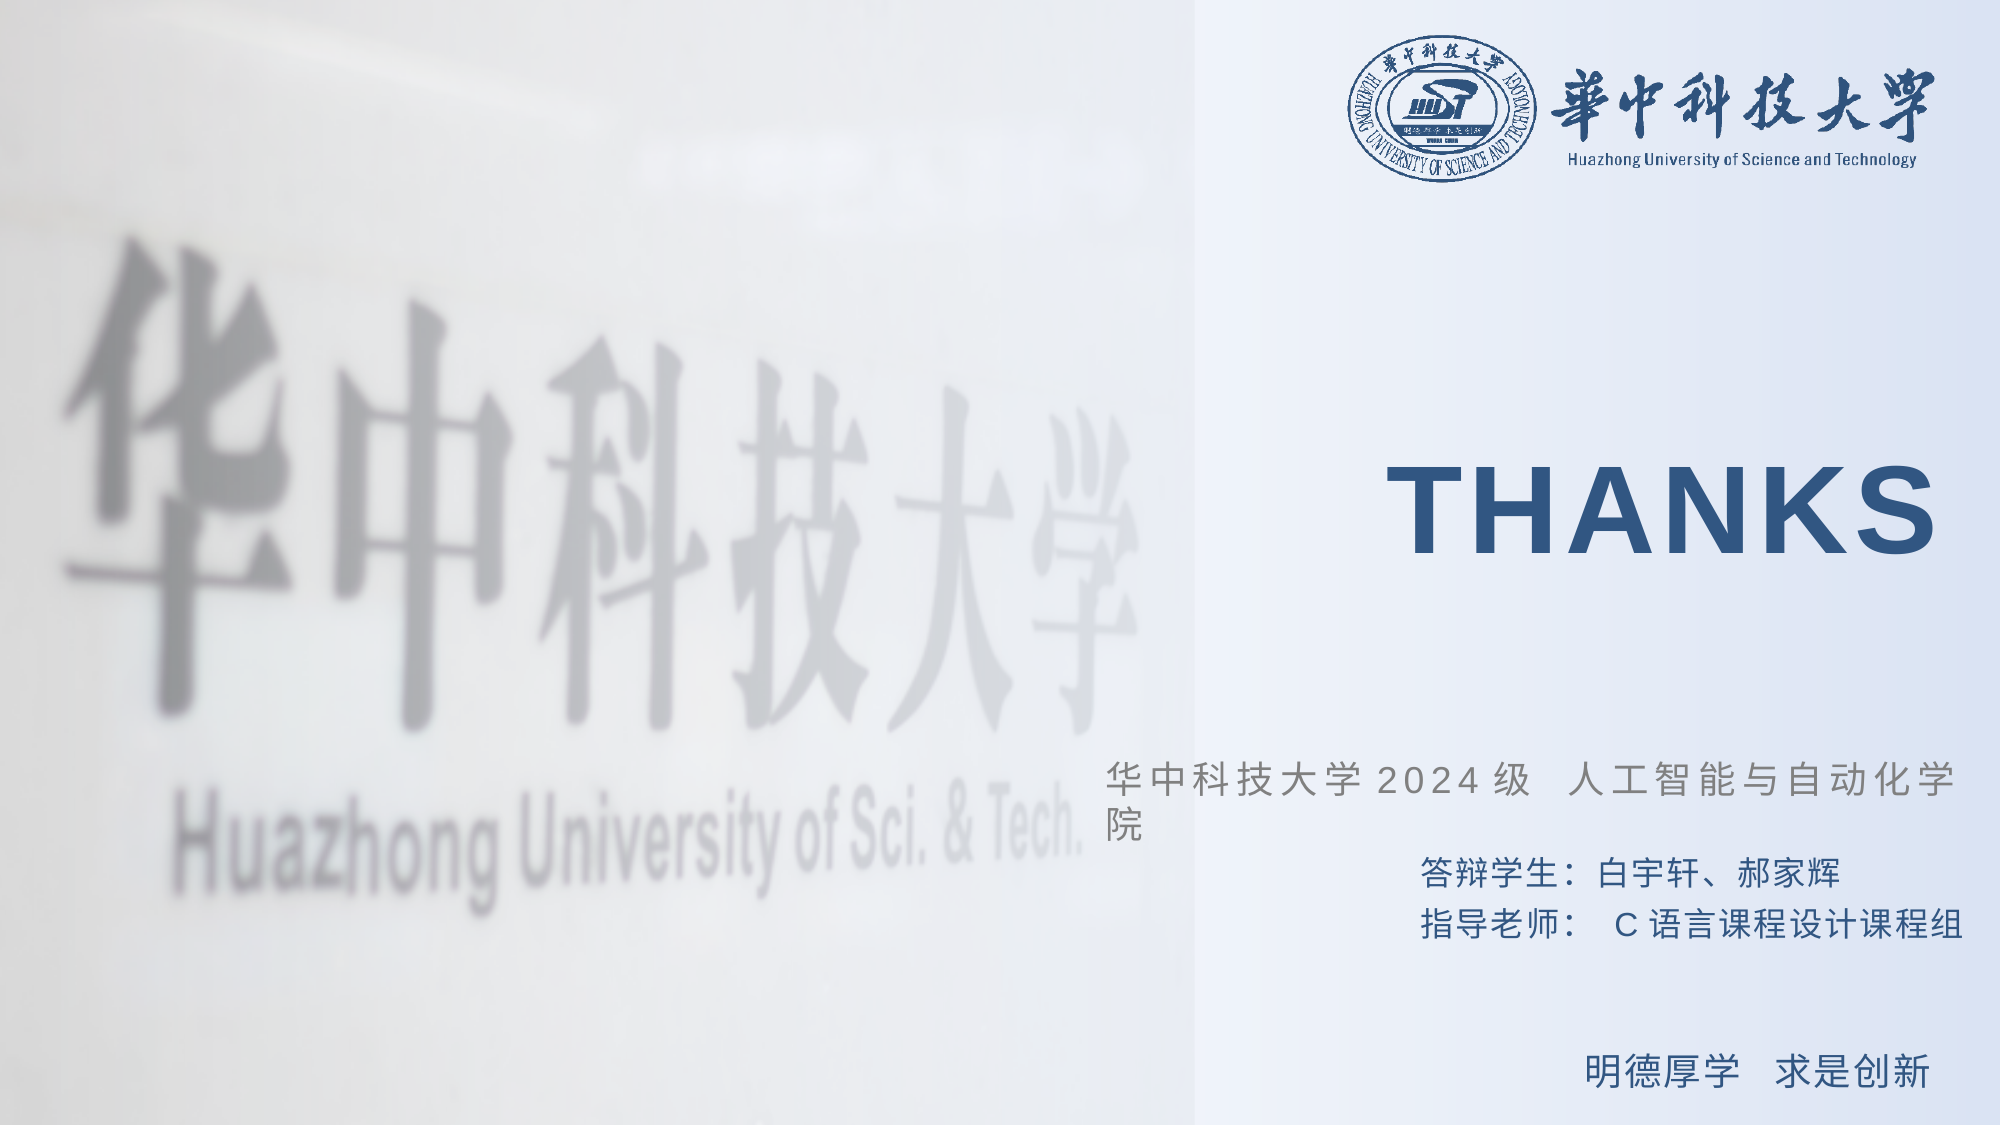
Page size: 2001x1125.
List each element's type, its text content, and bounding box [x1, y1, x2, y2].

picture [1329, 0, 1957, 212]
text_box 指导老师： C语言课程设计课程组 [1405, 896, 1984, 951]
text_box [1195, 852, 2000, 1125]
text_box 华中科技大学2024级 人工智能与自动化学院 [1195, 749, 2000, 852]
text_box [1195, 0, 2000, 749]
text_box THANKS [1371, 421, 2000, 587]
picture [0, 0, 1195, 1125]
text_box 明德厚学 求是创新 [1569, 1040, 2000, 1101]
text_box 答辩学生：白宇轩、郝家辉 [1405, 852, 1891, 896]
